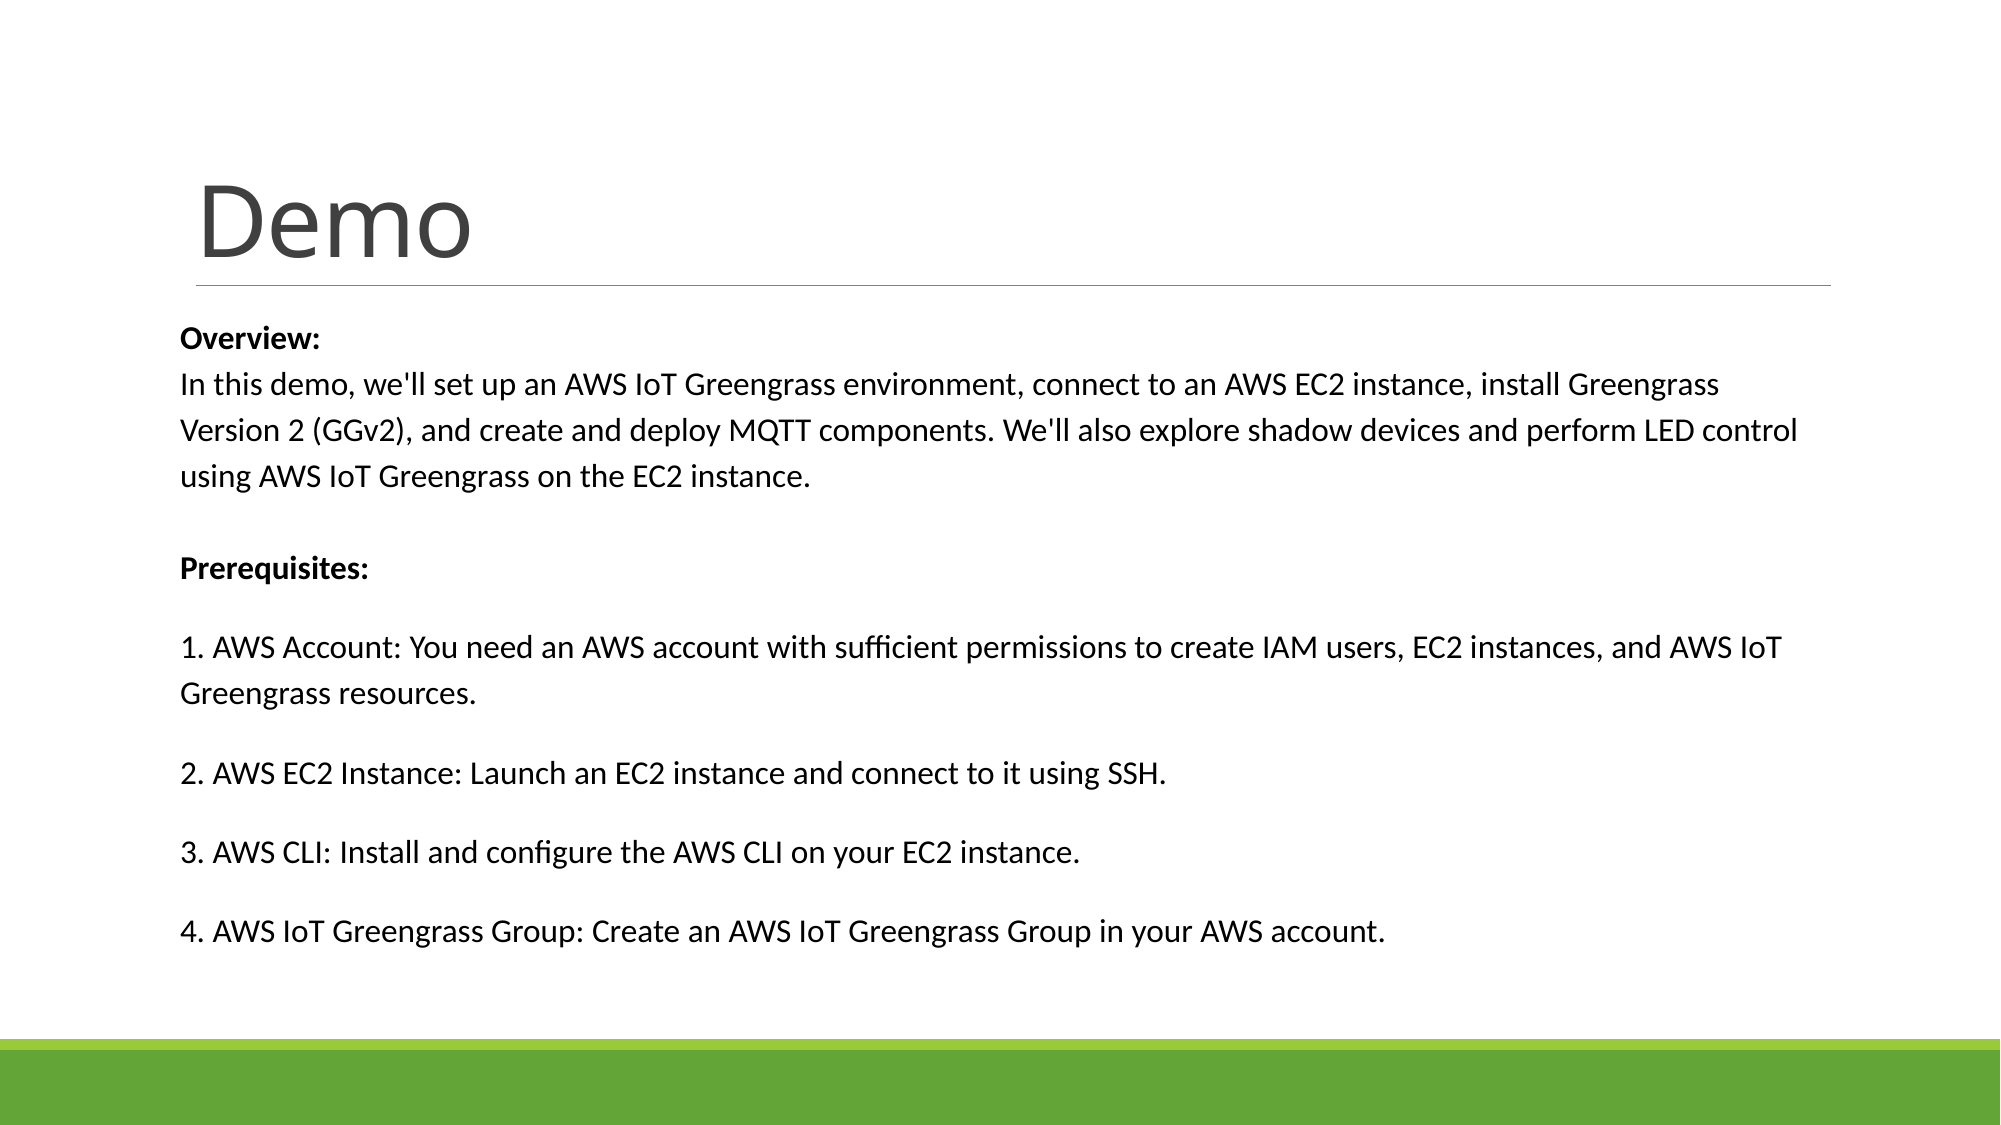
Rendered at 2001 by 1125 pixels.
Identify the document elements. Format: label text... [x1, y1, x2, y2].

list Overview: In this demo, we'll set up an AWS IoT Greengrass environment, connect to an AWS EC2 instance, install Greengrass Version 2 (GGv2), and create and deploy MQTT components. We'll also explore shadow devices and perform LED control using AWS IoT Greengrass on the EC2 instance. Prerequisites: 1. AWS Account: You need an AWS account with sufficient permissions to create IAM users, EC2 instances, and AWS IoT Greengrass resources. 2. AWS EC2 Instance: Launch an EC2 instance and connect to it using SSH. 3. AWS CLI: Install and configure the AWS CLI on your EC2 instance. 4. AWS IoT Greengrass Group: Create an AWS IoT Greengrass Group in your AWS account. [180, 302, 1830, 963]
title Demo [180, 47, 1830, 285]
